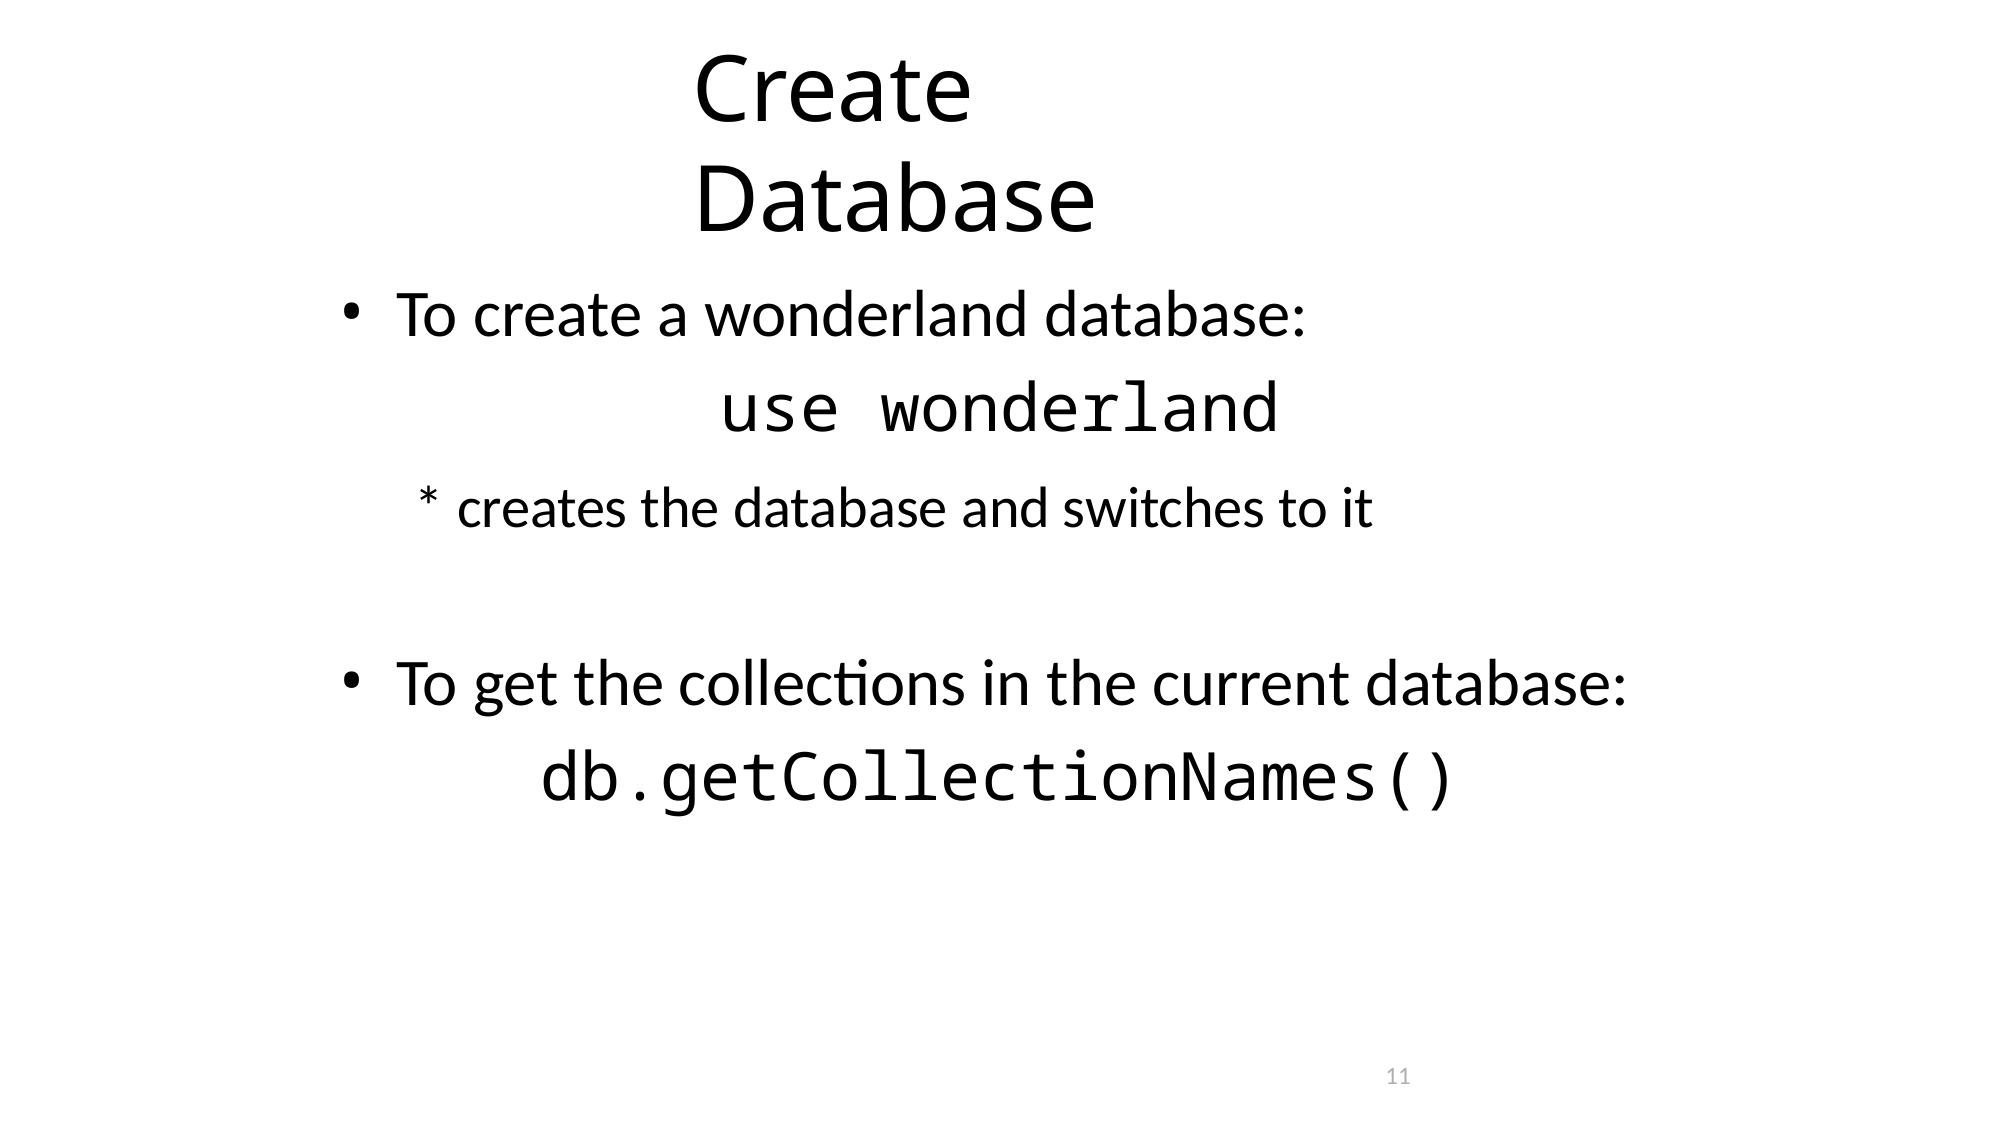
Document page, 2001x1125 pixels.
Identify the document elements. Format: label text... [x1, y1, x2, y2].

text_box To create a wonderland database: use wonderland * creates the database and switches to it To get the collections in the current database: db.getCollectionNames() [337, 252, 1645, 815]
title Create Database [690, 27, 1311, 250]
slide_number 11 [1379, 815, 1418, 1125]
